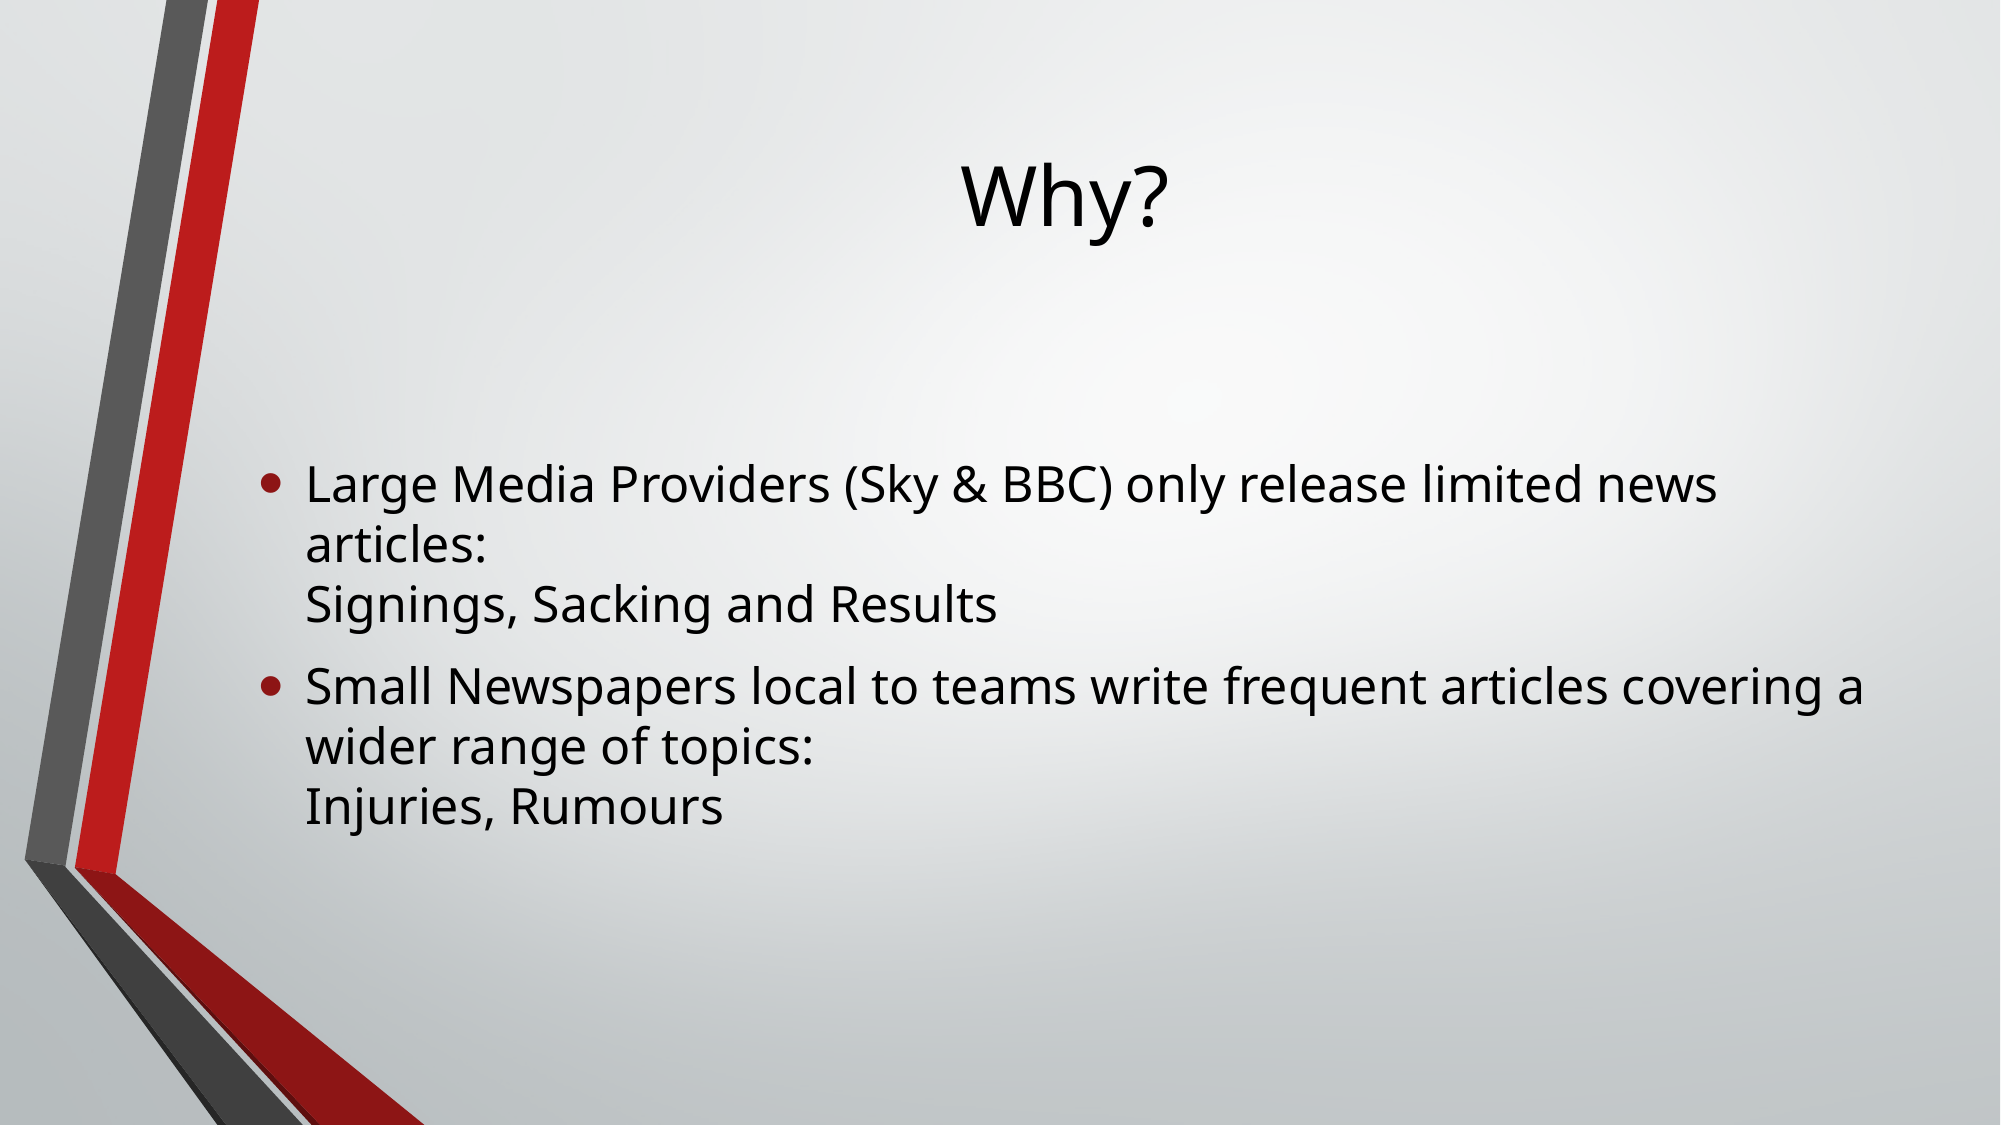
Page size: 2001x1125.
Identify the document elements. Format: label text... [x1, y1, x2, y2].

list Large Media Providers (Sky & BBC) only release limited news articles: Signings, Sacking and Results Small Newspapers local to teams write frequent articles covering a wider range of topics: Injuries, Rumours [243, 337, 1887, 950]
title Why? [243, 49, 1887, 337]
